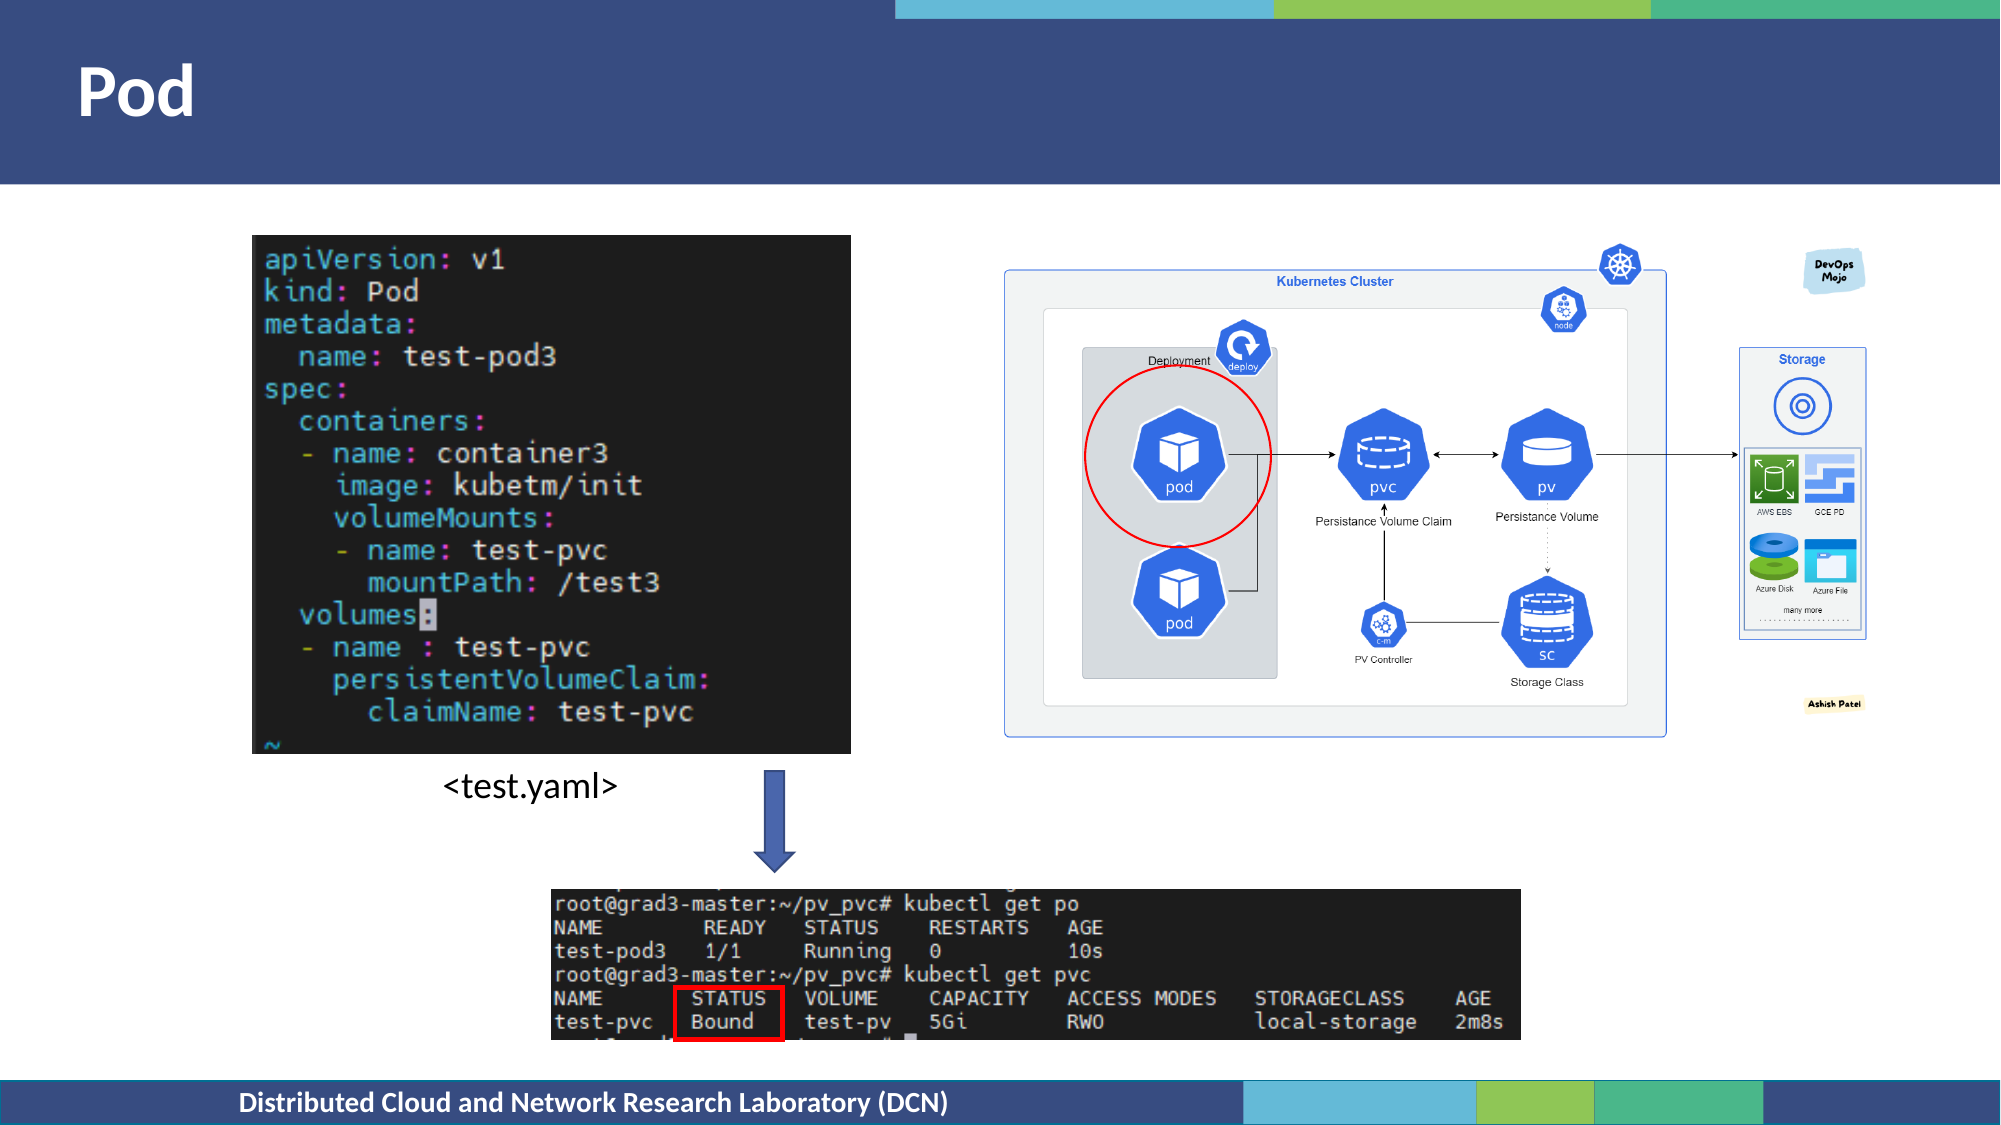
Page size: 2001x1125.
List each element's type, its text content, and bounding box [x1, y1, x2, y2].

text_box <test.yaml> [427, 754, 634, 814]
picture [252, 235, 851, 754]
title Pod [62, 28, 1925, 156]
picture [999, 235, 1871, 743]
text_box [752, 770, 797, 874]
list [551, 889, 1521, 1040]
